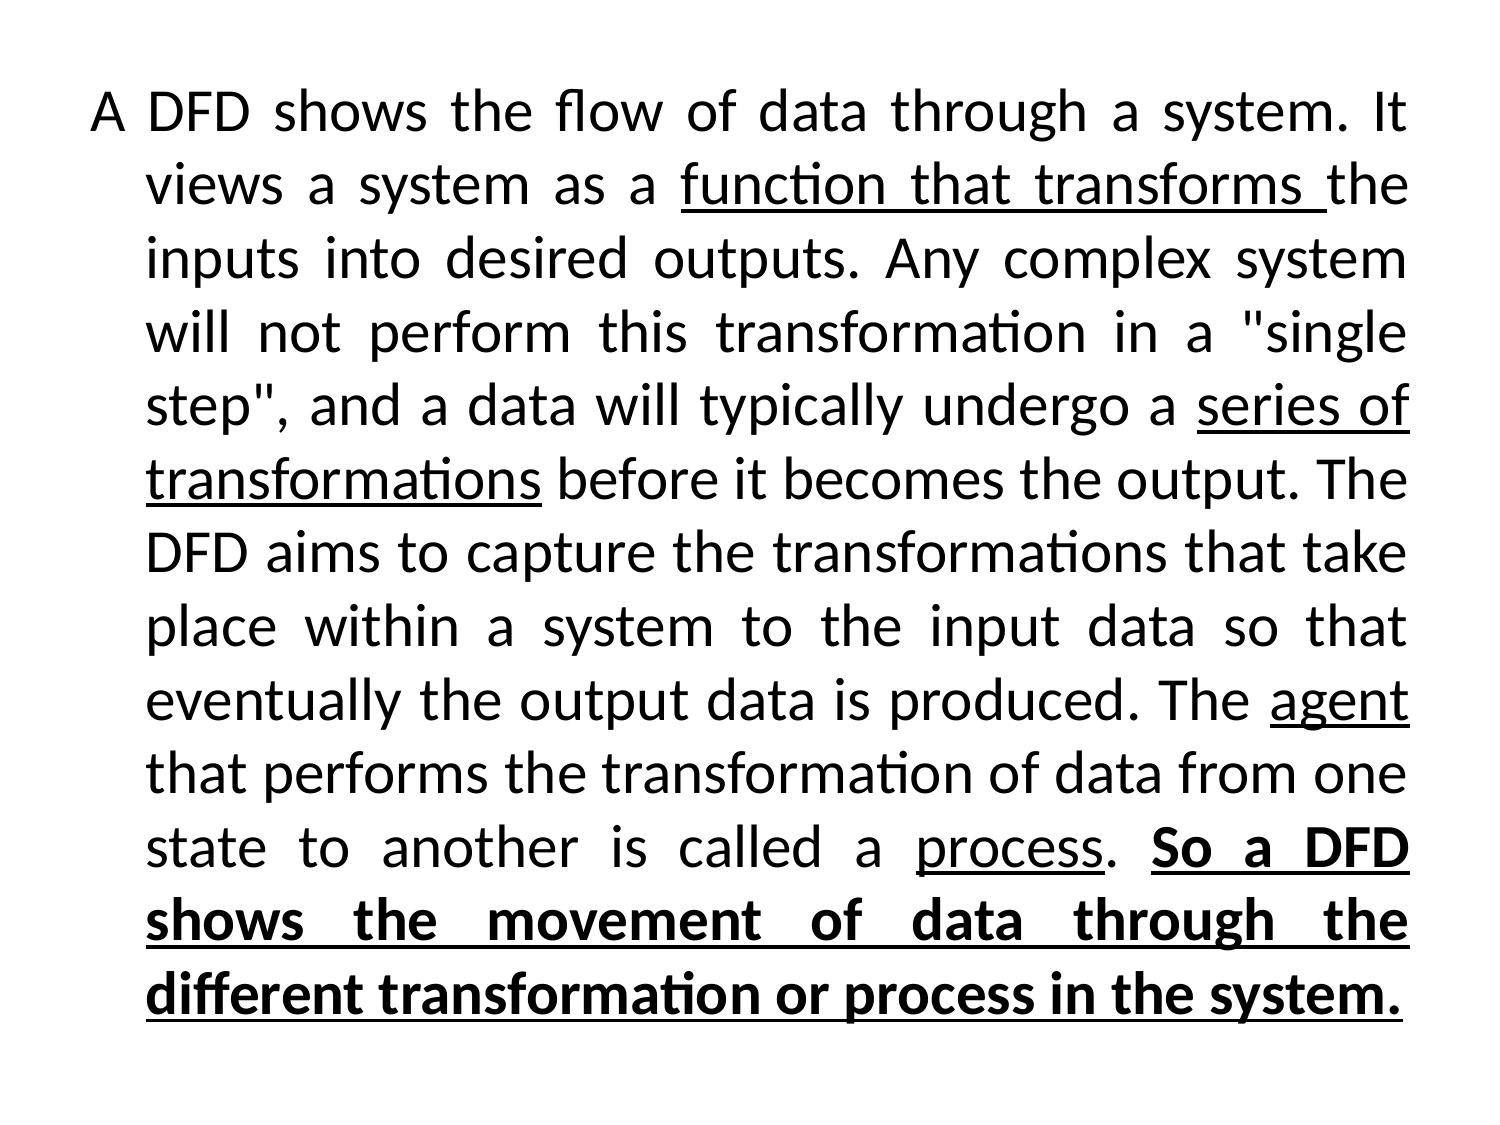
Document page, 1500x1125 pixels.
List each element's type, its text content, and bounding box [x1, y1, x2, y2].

list A DFD shows the flow of data through a system. It views a system as a function that transforms the inputs into desired outputs. Any complex system will not perform this transformation in a "single step", and a data will typically undergo a series of transformations before it becomes the output. The DFD aims to capture the transformations that take place within a system to the input data so that eventually the output data is produced. The agent that performs the transformation of data from one state to another is called a process. So a DFD shows the movement of data through the different transformation or process in the system. [75, 62, 1425, 1063]
